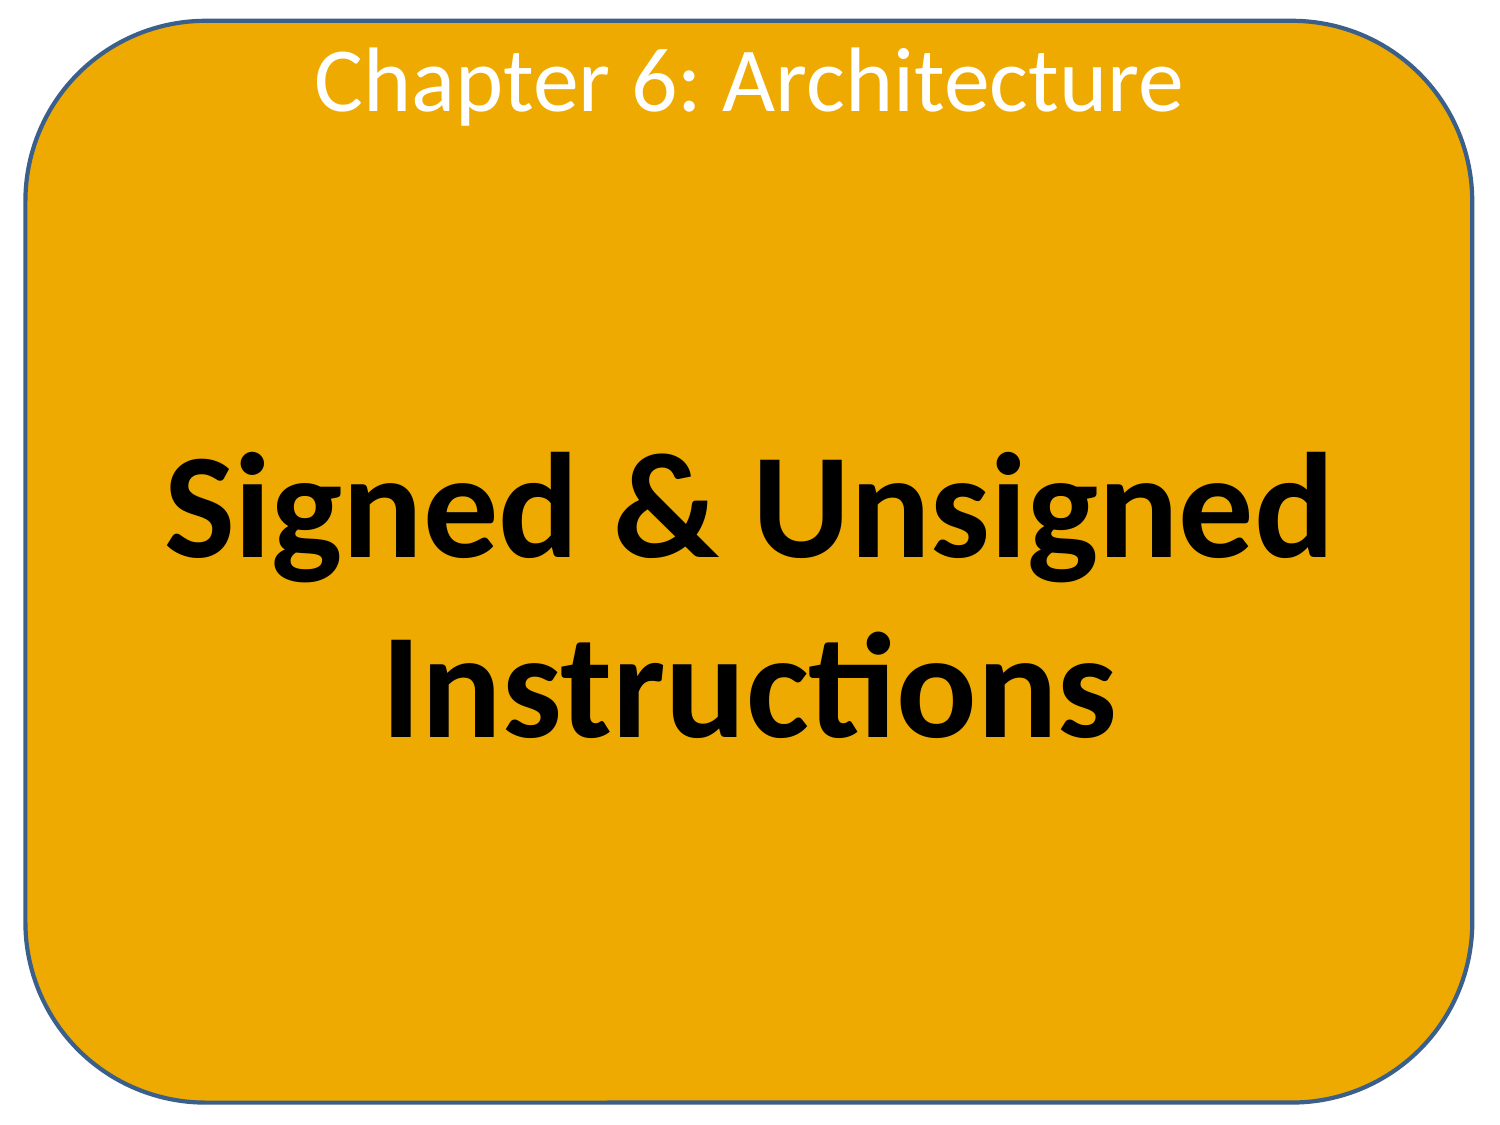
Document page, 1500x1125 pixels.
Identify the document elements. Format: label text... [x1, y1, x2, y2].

text_box Chapter 6: Architecture [0, 12, 1500, 138]
text_box Signed & Unsigned Instructions [0, 399, 1500, 663]
